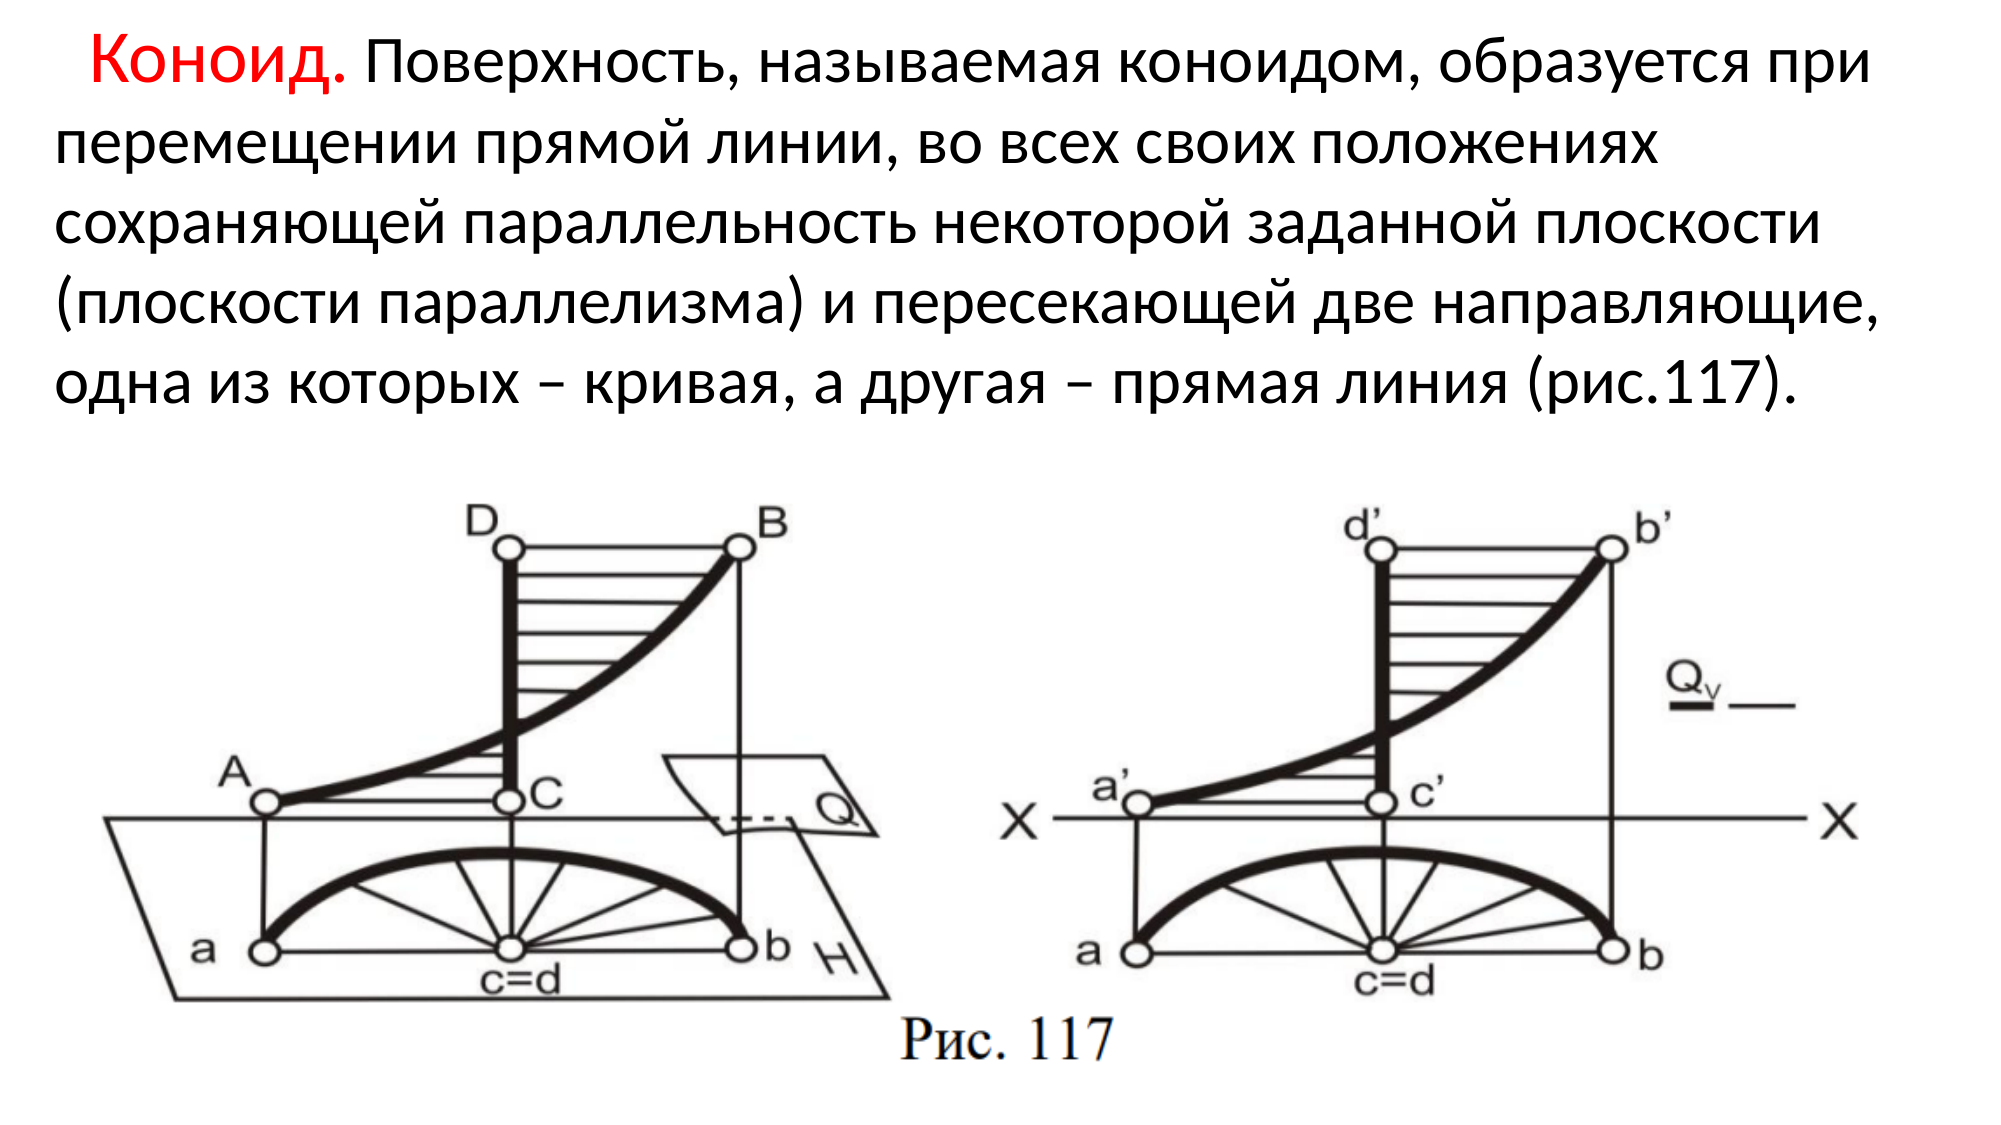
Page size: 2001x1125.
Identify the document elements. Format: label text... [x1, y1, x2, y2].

text_box Коноид. Поверхность, называемая коноидом, образуется при перемещении прямой линии, во всех своих положениях сохраняющей параллельность некоторой заданной плоскости (плоскости параллелизма) и пересекающей две направляющие, одна из которых – кривая, а другая – прямая линия (рис.117). [40, 0, 1975, 425]
picture [70, 479, 1893, 1077]
